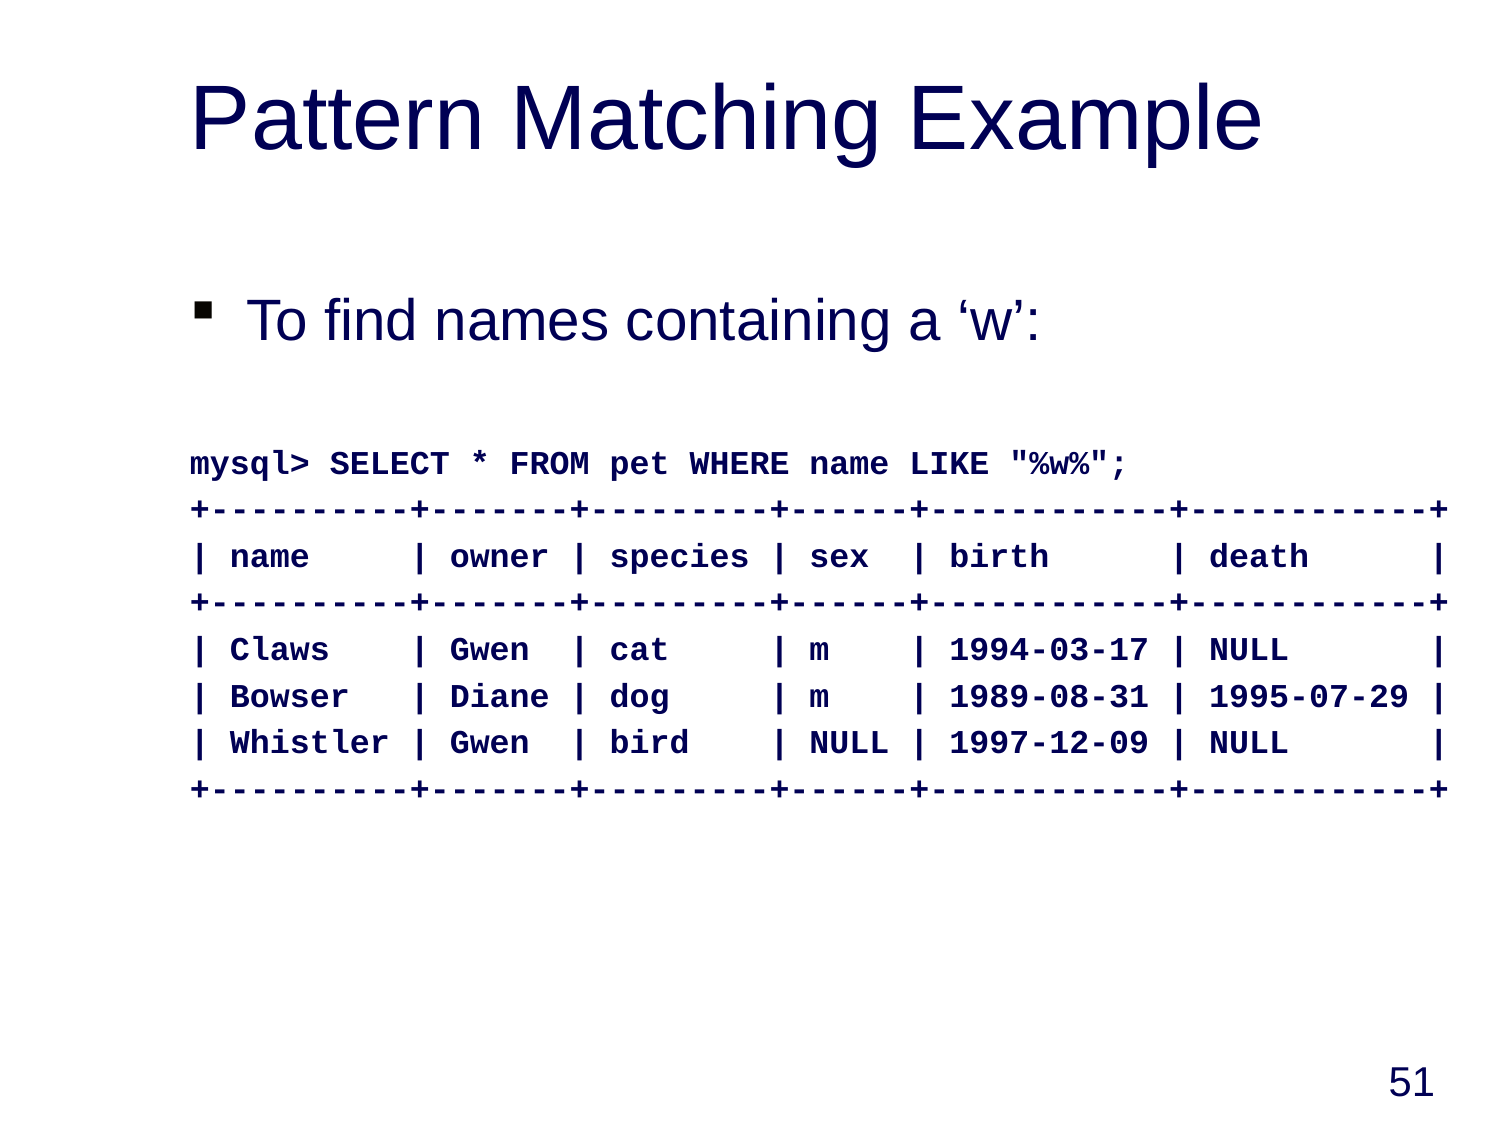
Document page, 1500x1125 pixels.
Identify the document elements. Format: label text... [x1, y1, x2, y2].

slide_number 51 [1137, 1037, 1450, 1113]
list To find names containing a ‘w’: mysql> SELECT * FROM pet WHERE name LIKE "%w%"; +----------+-------+---------+------+------------+------------+ | name | owner | species | sex | birth | death | +----------+-------+---------+------+------------+------------+ | Claws | Gwen | cat | m | 1994-03-17 | NULL | | Bowser | Diane | dog | m | 1989-08-31 | 1995-07-29 | | Whistler | Gwen | bird | NULL | 1997-12-09 | NULL | +----------+-------+---------+------+------------+------------+ [174, 275, 1500, 950]
title Pattern Matching Example [174, 37, 1450, 175]
